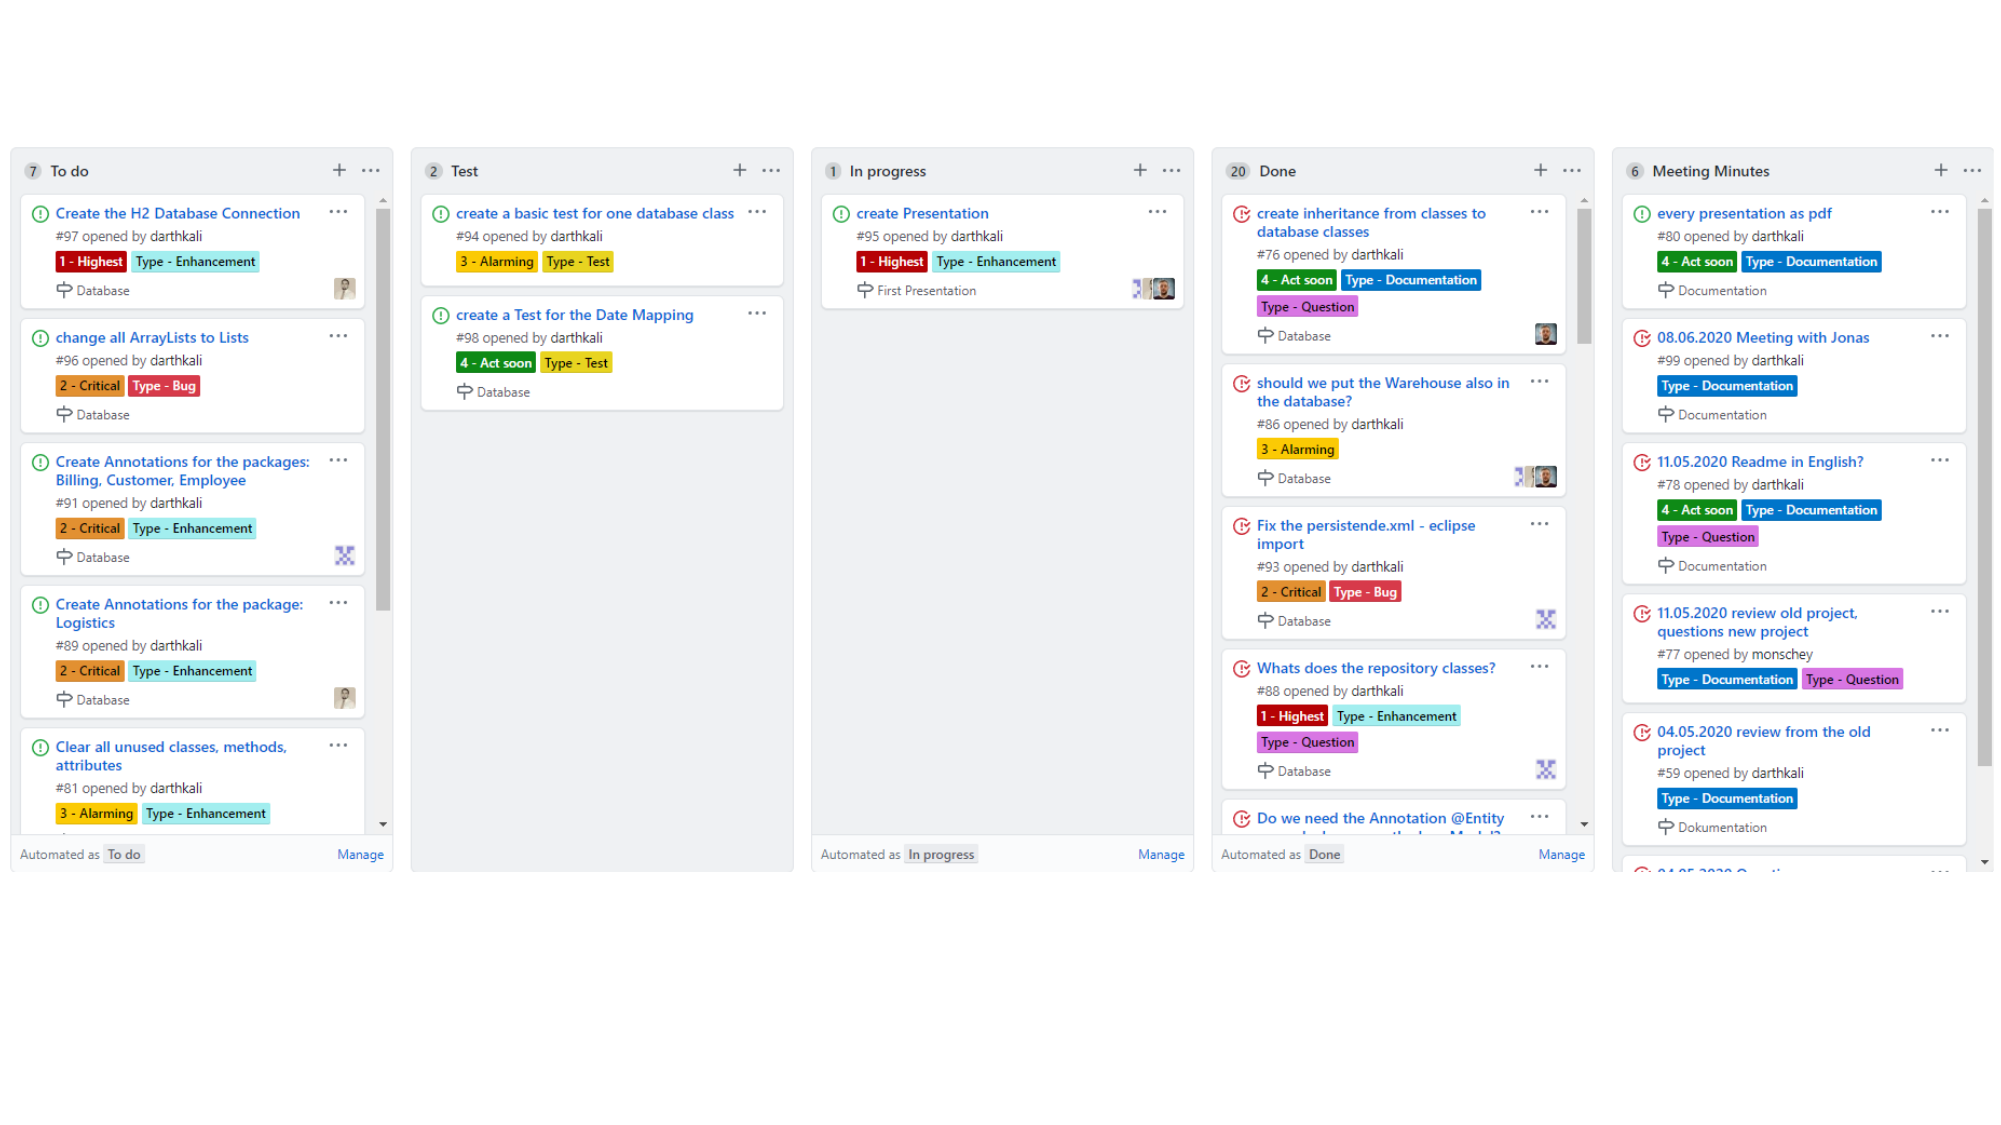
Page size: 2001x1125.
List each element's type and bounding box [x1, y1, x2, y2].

picture [6, 144, 1994, 872]
